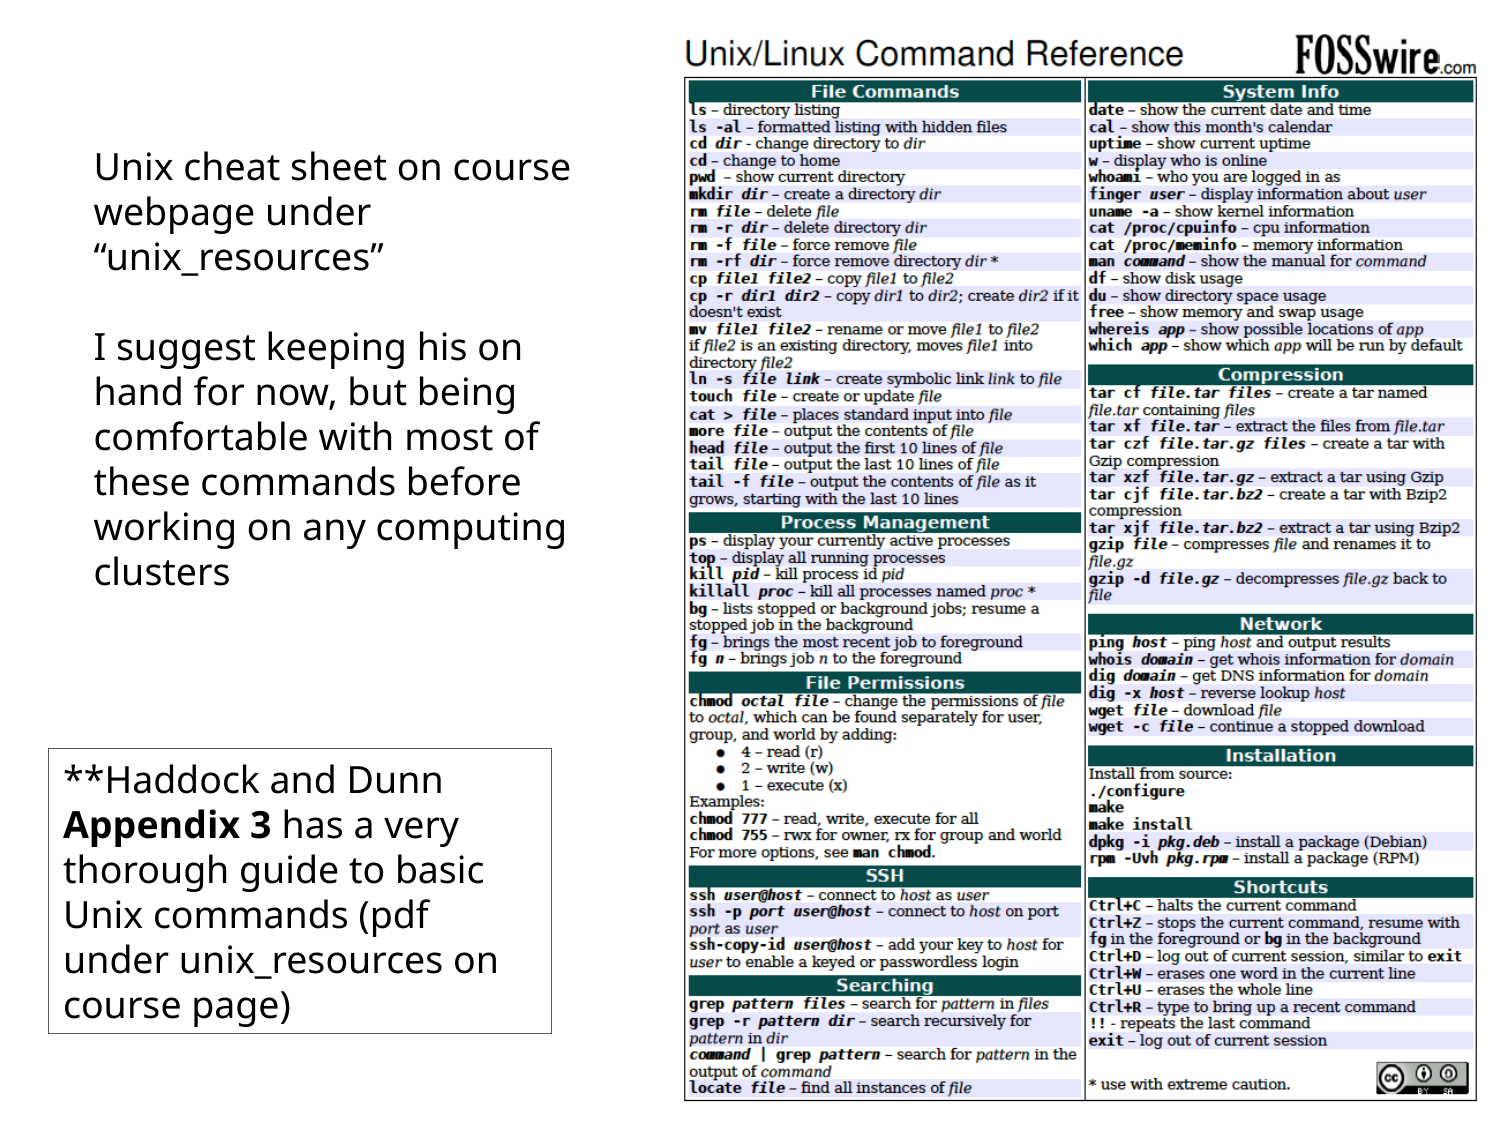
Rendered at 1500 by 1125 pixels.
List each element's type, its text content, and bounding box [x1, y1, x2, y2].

text_box **Haddock and Dunn Appendix 3 has a very thorough guide to basic Unix commands (pdf under unix_resources on course page) [48, 748, 552, 1034]
picture [660, 10, 1500, 1115]
text_box Unix cheat sheet on course webpage under “unix_resources” I suggest keeping his on hand for now, but being comfortable with most of these commands before working on any computing clusters [78, 135, 630, 601]
